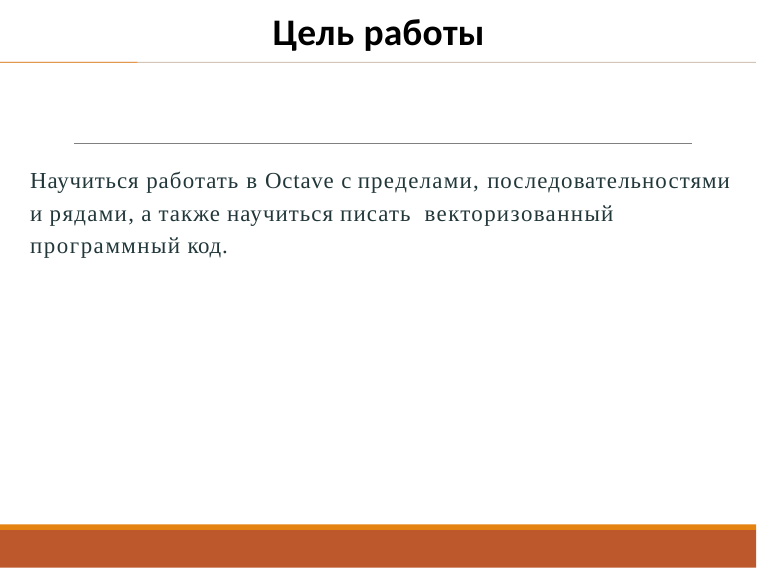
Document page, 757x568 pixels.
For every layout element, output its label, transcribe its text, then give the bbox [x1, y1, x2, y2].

text_box Научиться работать в Octave с пределами, последовательностями и рядами, а также научиться писать векторизованный программный код. [28, 158, 750, 258]
text_box Цель работы [212, 5, 544, 53]
